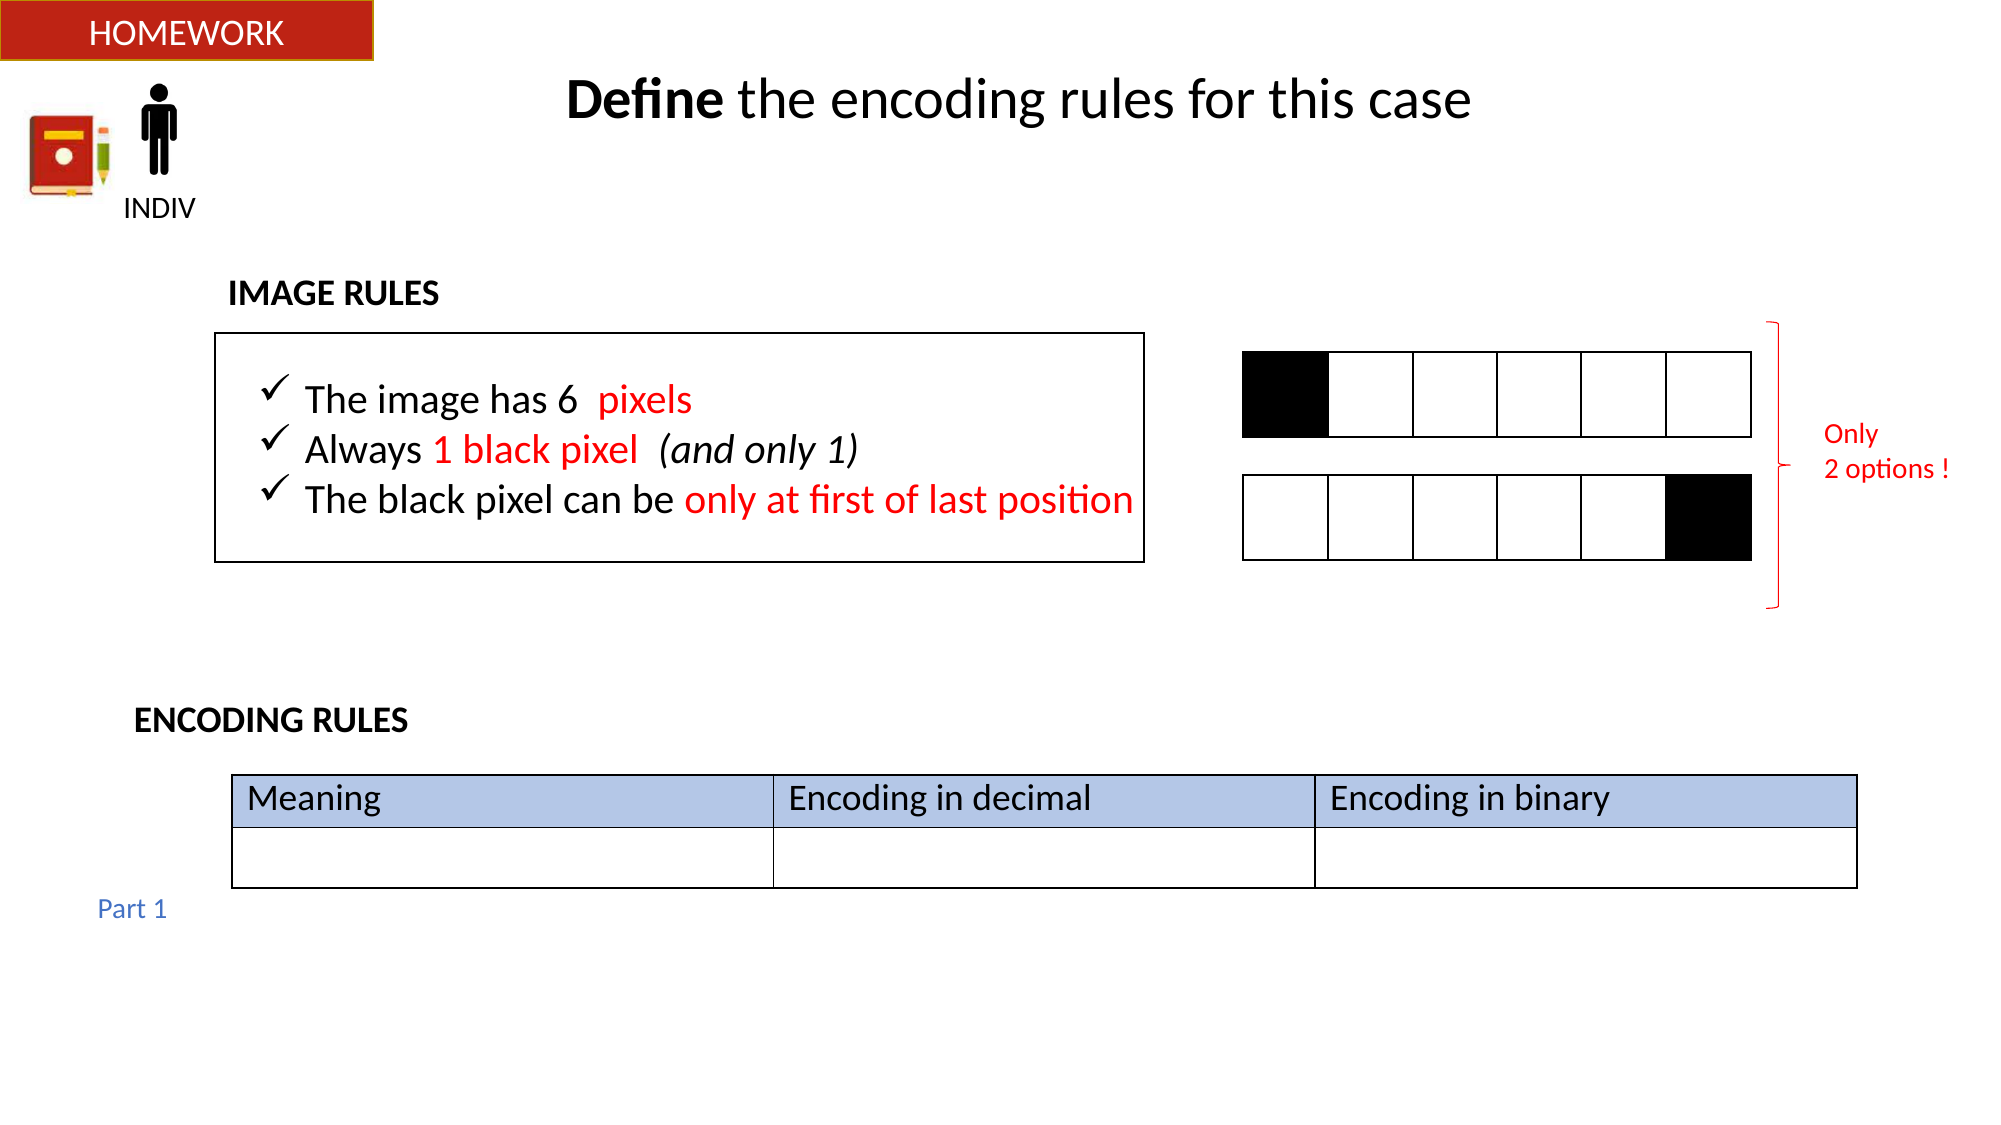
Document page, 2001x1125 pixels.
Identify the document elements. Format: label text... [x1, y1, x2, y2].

text_box Define the encoding rules for this case [449, 52, 1590, 138]
text_box [1498, 351, 1580, 438]
text_box [1412, 474, 1498, 561]
text_box [1242, 474, 1329, 561]
table_cell [774, 828, 1314, 887]
text_box [1242, 351, 1329, 438]
text_box [1329, 474, 1412, 561]
text_box [214, 332, 1145, 563]
text_box [1580, 351, 1667, 438]
text_box IMAGE RULES [213, 260, 455, 321]
table_header Encoding in decimal [774, 776, 1314, 827]
text_box [1766, 321, 1791, 609]
text_box [1667, 474, 1752, 561]
table_header Meaning [233, 776, 773, 827]
table_cell [233, 828, 773, 887]
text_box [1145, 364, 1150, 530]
text_box [1412, 351, 1498, 438]
table_header Encoding in binary [1316, 776, 1856, 827]
text_box [1667, 351, 1752, 438]
text_box [1580, 474, 1667, 561]
text_box [1498, 474, 1580, 561]
text_box HOMEWORK [0, 0, 374, 60]
picture [20, 102, 115, 204]
text_box INDIV [107, 179, 212, 233]
text_box Part 1 [83, 881, 183, 932]
text_box ENCODING RULES [119, 687, 425, 748]
text_box [1329, 351, 1412, 438]
picture [134, 80, 185, 181]
table_cell [1316, 828, 1856, 887]
text_box Only 2 options ! [1809, 407, 1966, 492]
